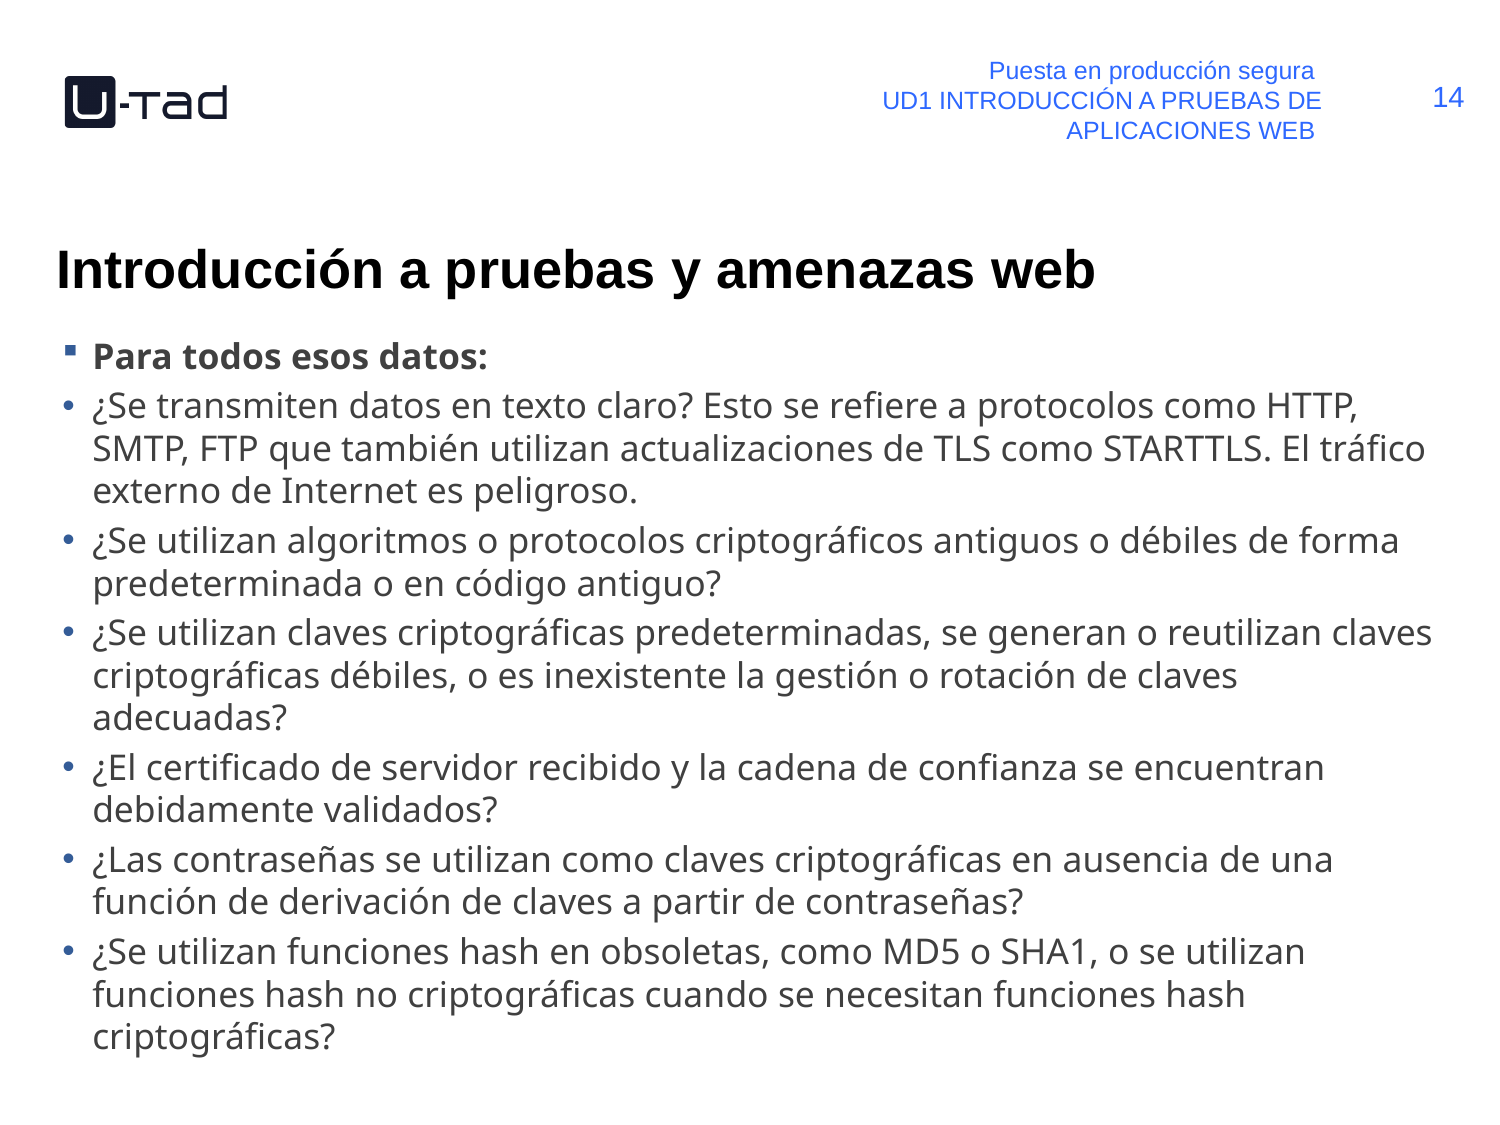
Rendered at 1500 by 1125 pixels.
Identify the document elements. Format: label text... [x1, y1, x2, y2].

list Para todos esos datos: ¿Se transmiten datos en texto claro? Esto se refiere a protocolos como HTTP, SMTP, FTP que también utilizan actualizaciones de TLS como STARTTLS. El tráfico externo de Internet es peligroso. ¿Se utilizan algoritmos o protocolos criptográficos antiguos o débiles de forma predeterminada o en código antiguo? ¿Se utilizan claves criptográficas predeterminadas, se generan o reutilizan claves criptográficas débiles, o es inexistente la gestión o rotación de claves adecuadas? ¿El certificado de servidor recibido y la cadena de confianza se encuentran debidamente validados? ¿Las contraseñas se utilizan como claves criptográficas en ausencia de una función de derivación de claves a partir de contraseñas? ¿Se utilizan funciones hash en obsoletas, como MD5 o SHA1, o se utilizan funciones hash no criptográficas cuando se necesitan funciones hash criptográficas? [39, 326, 1452, 1012]
title Introducción a pruebas y amenazas web [41, 208, 1453, 327]
footer Puesta en producción segura UD1 INTRODUCCIÓN A PRUEBAS DE APLICACIONES WEB [747, 78, 1338, 128]
